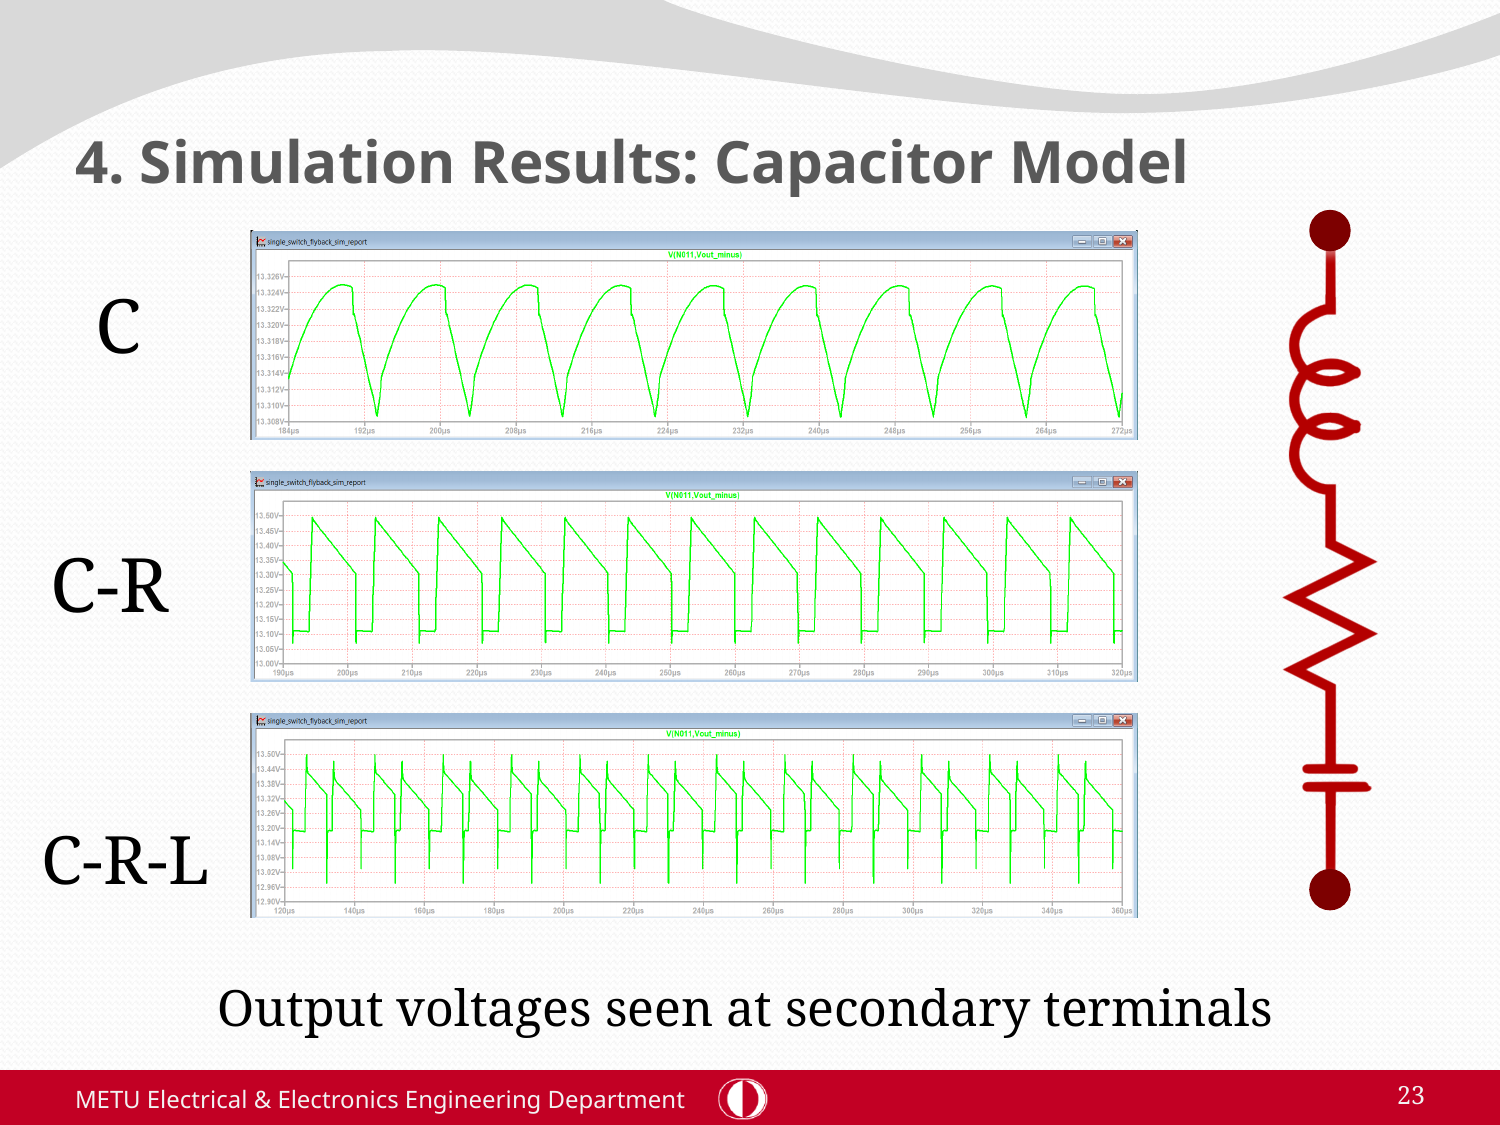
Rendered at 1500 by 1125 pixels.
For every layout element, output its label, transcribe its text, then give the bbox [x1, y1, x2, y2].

picture [1283, 619, 1377, 883]
text_box Output voltages seen at secondary terminals [202, 968, 1297, 1044]
text_box 4. Simulation Results: Capacitor Model [74, 55, 1425, 196]
slide_number METU Electrical & Electronics Engineering Department [75, 1070, 732, 1114]
text_box [1309, 868, 1351, 911]
picture [250, 237, 1500, 682]
text_box C-R-L [27, 810, 243, 906]
text_box C [81, 271, 243, 377]
text_box [1309, 209, 1351, 252]
text_box C-R [35, 529, 243, 635]
slide_number 23 [1330, 1070, 1425, 1114]
picture [713, 1078, 781, 1122]
picture [250, 713, 1138, 918]
picture [250, 229, 1138, 441]
